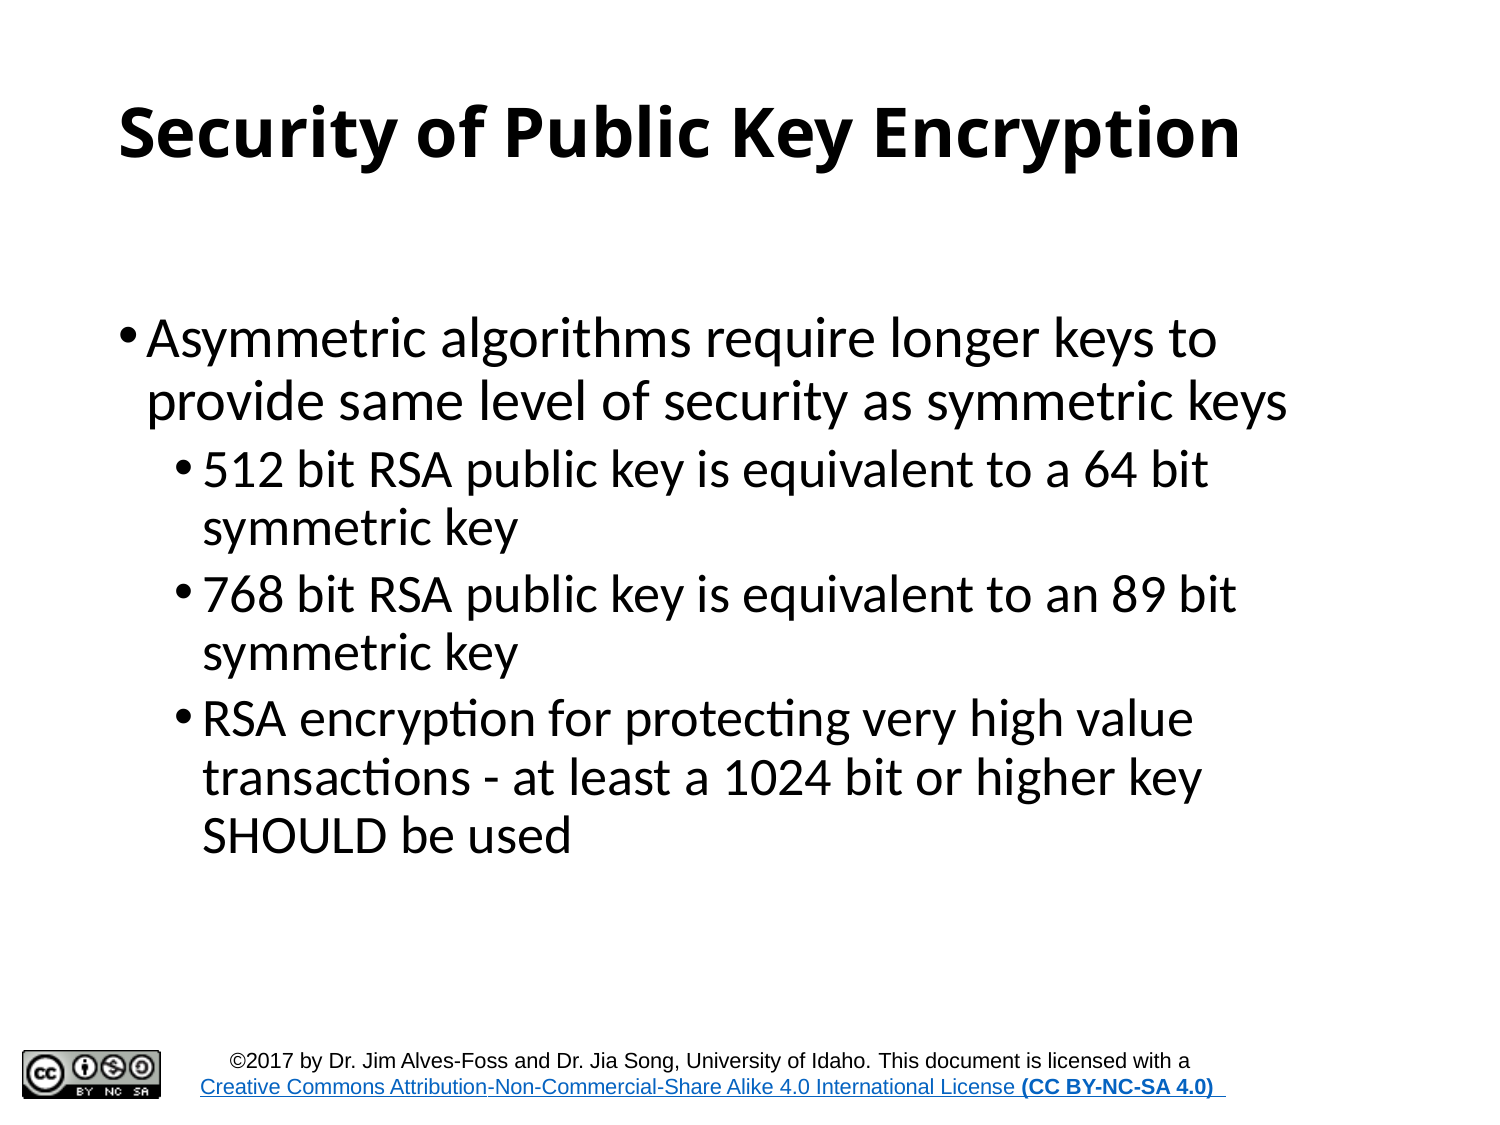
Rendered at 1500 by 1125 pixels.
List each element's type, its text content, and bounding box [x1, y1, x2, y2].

title Security of Public Key Encryption [102, 59, 1398, 211]
picture [22, 1050, 161, 1099]
list Asymmetric algorithms require longer keys to provide same level of security as symmetric keys 512 bit RSA public key is equivalent to a 64 bit symmetric key 768 bit RSA public key is equivalent to an 89 bit symmetric key RSA encryption for protecting very high value transactions - at least a 1024 bit or higher key SHOULD be used [102, 299, 1398, 1036]
